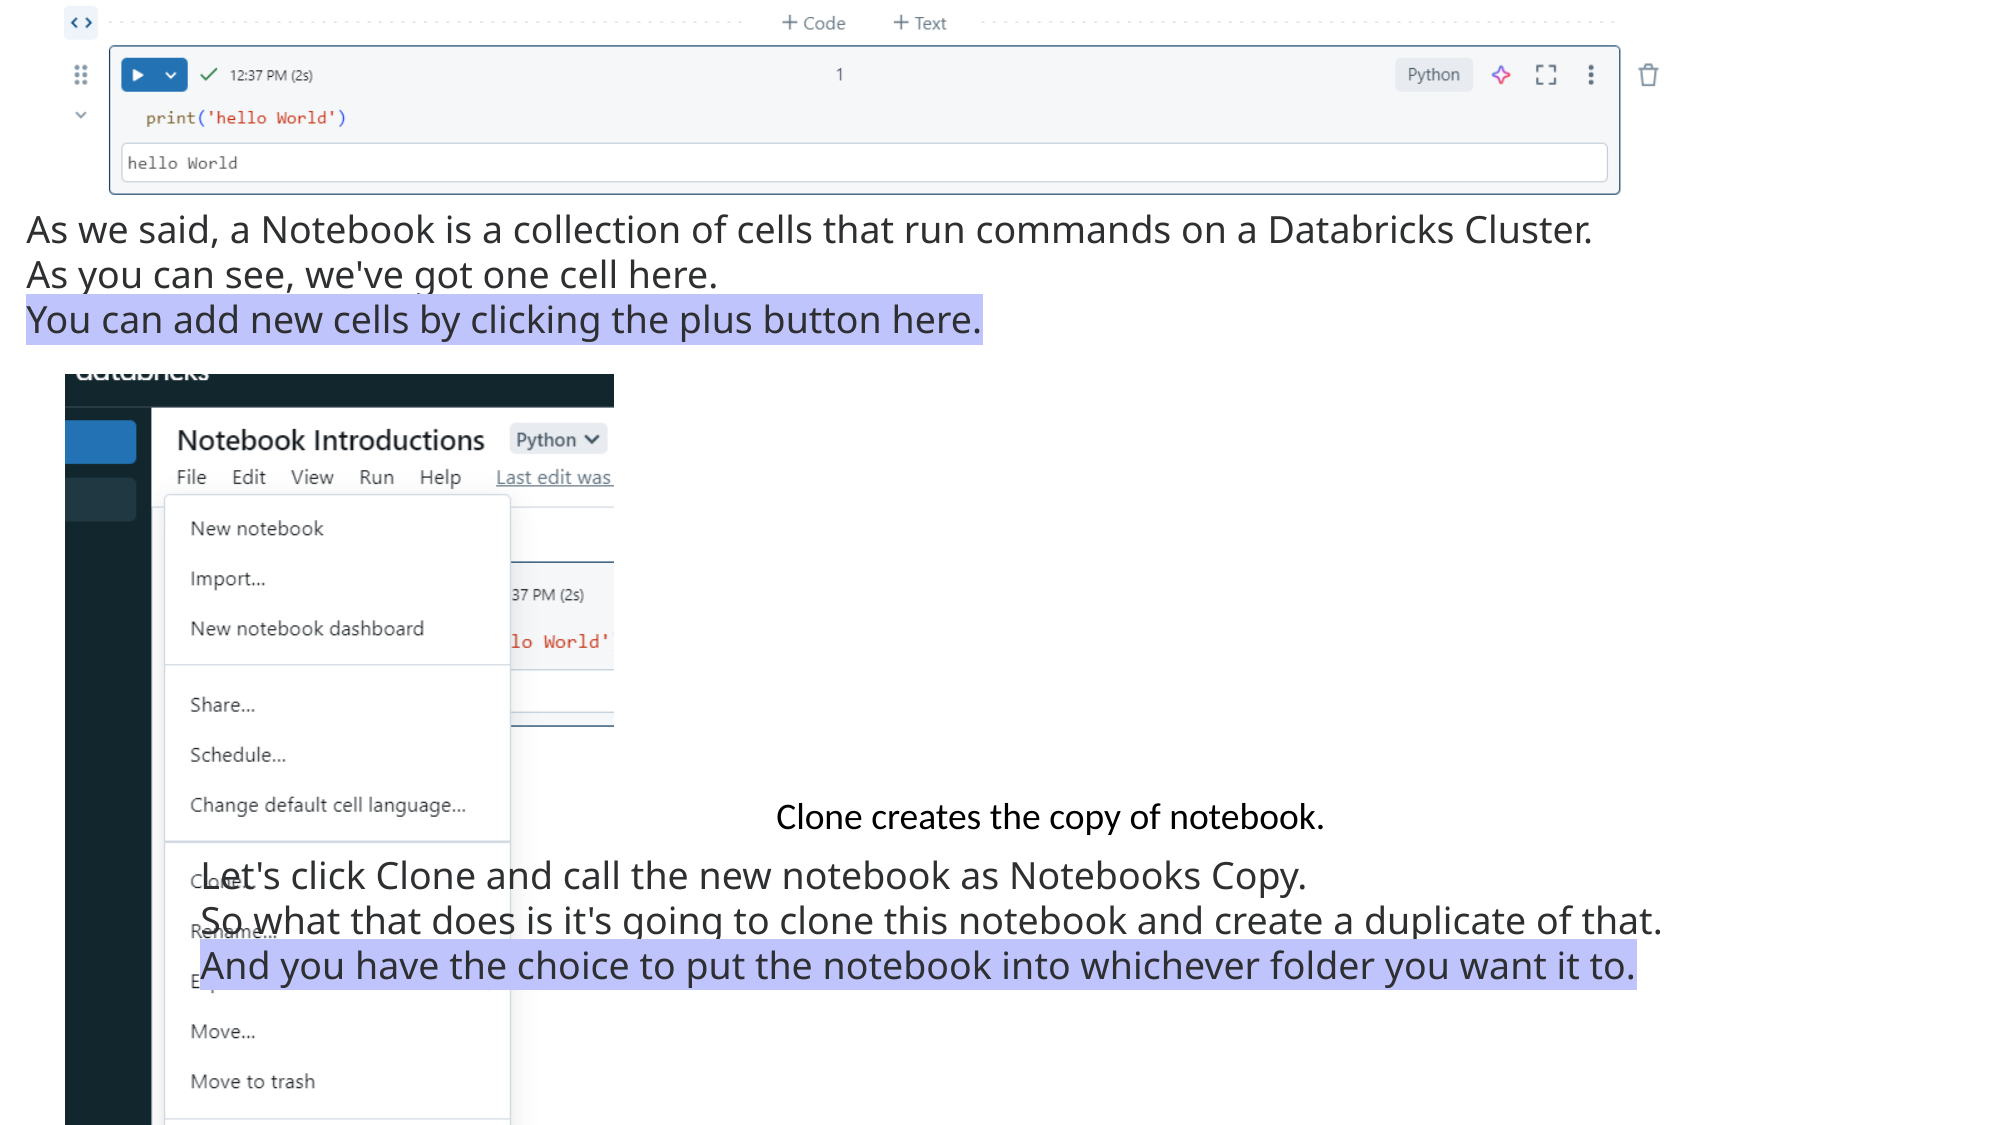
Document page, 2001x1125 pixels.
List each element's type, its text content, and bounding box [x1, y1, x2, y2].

text_box As we said, a Notebook is a collection of cells that run commands on a Databricks Cluster. As you can see, we've got one cell here. You can add new cells by clicking the plus button here. [11, 222, 1610, 394]
text_box Let's click Clone and call the new notebook as Notebooks Copy. So what that does is it's going to clone this notebook and create a duplicate of that. And you have the choice to put the notebook into whichever folder you want it to. [614, 844, 1679, 1040]
picture [65, 374, 614, 1125]
text_box Clone creates the copy of notebook. [761, 784, 1350, 844]
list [0, 0, 1725, 222]
